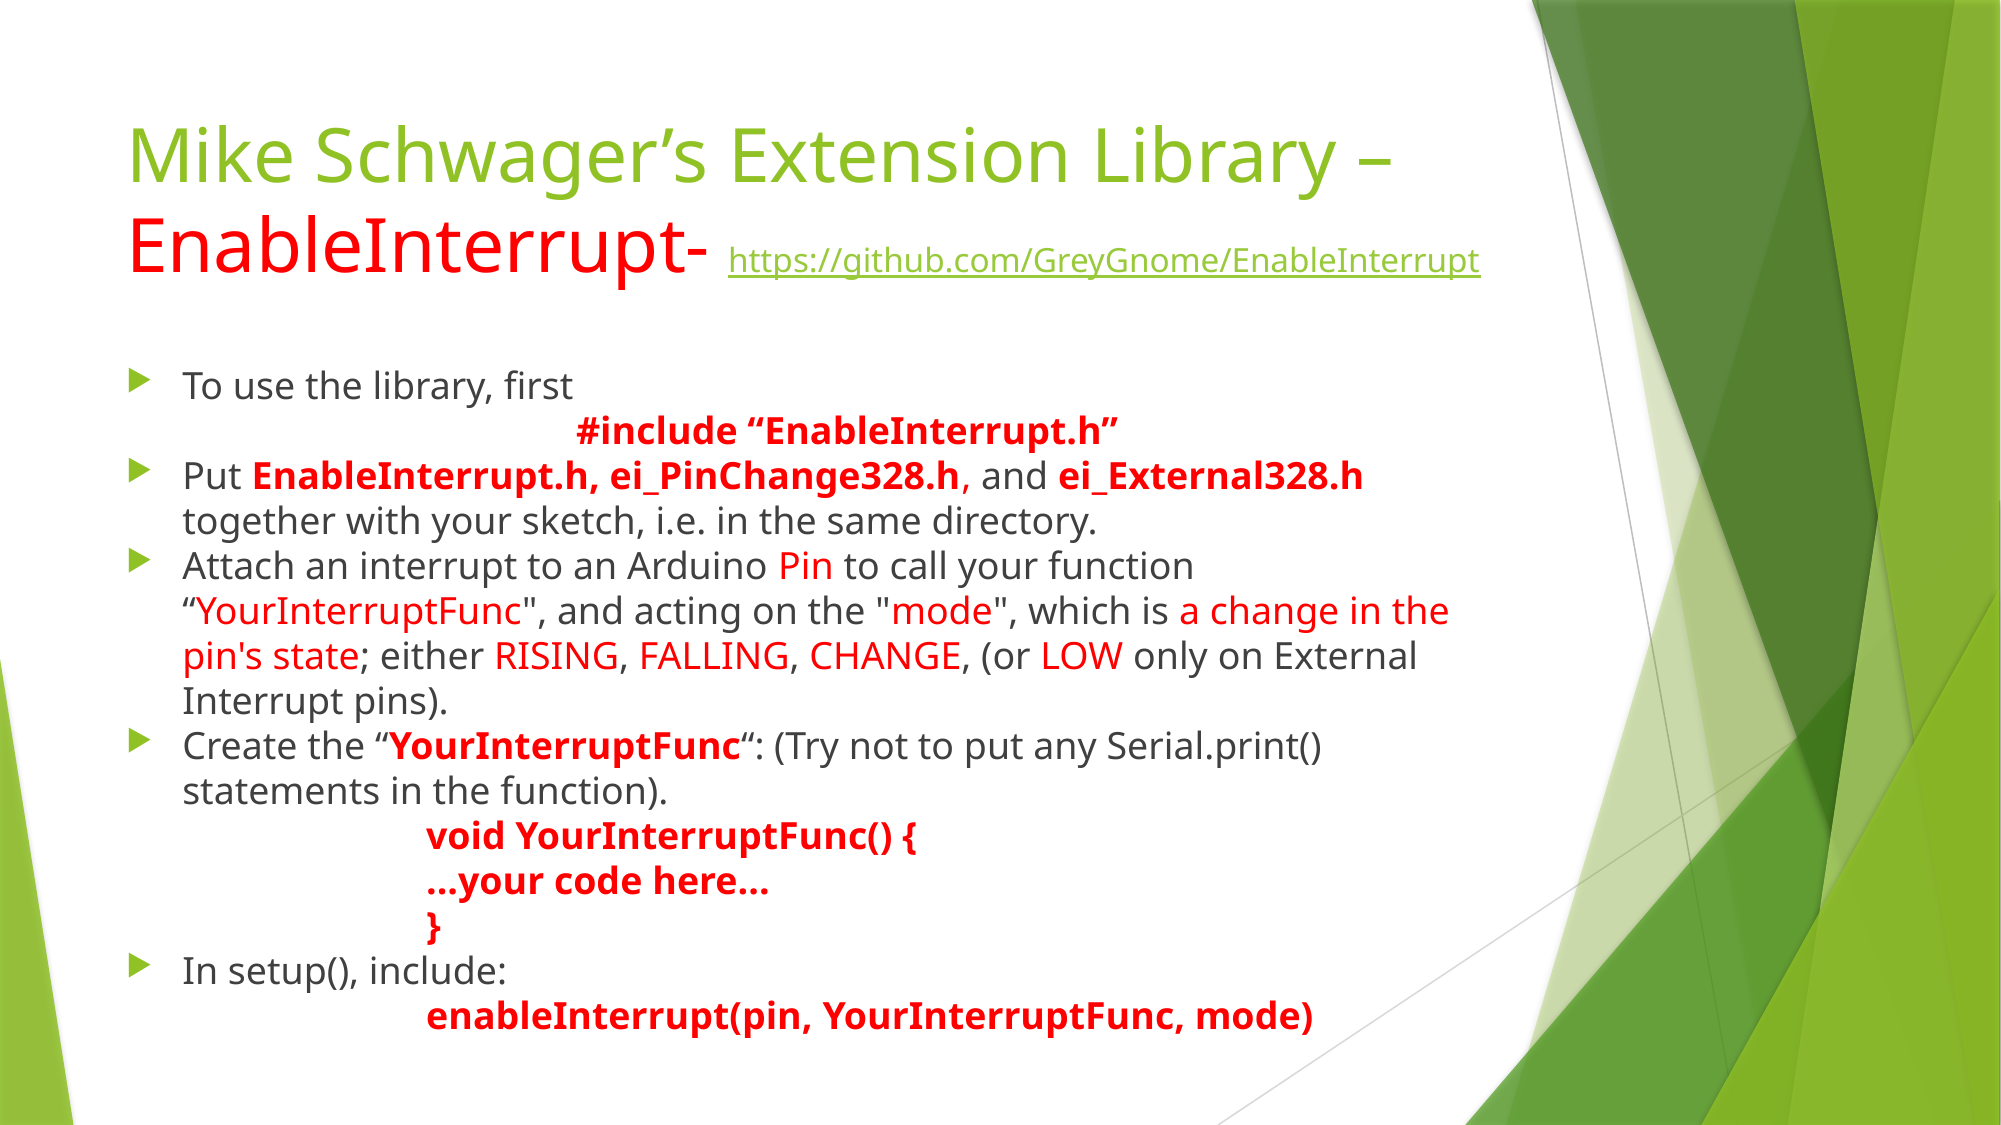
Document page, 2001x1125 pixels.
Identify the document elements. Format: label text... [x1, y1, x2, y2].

title Mike Schwager’s Extension Library – EnableInterrupt- https://github.com/GreyGnome/EnableInterrupt [111, 99, 1522, 317]
list To use the library, first #include “EnableInterrupt.h” Put EnableInterrupt.h, ei_PinChange328.h, and ei_External328.h together with your sketch, i.e. in the same directory. Attach an interrupt to an Arduino Pin to call your function “YourInterruptFunc", and acting on the "mode", which is a change in the pin's state; either RISING, FALLING, CHANGE, (or LOW only on External Interrupt pins). Create the “YourInterruptFunc“: (Try not to put any Serial.print() statements in the function). void YourInterruptFunc() { ...your code here... } In setup(), include: enableInterrupt(pin, YourInterruptFunc, mode) [111, 354, 1522, 992]
